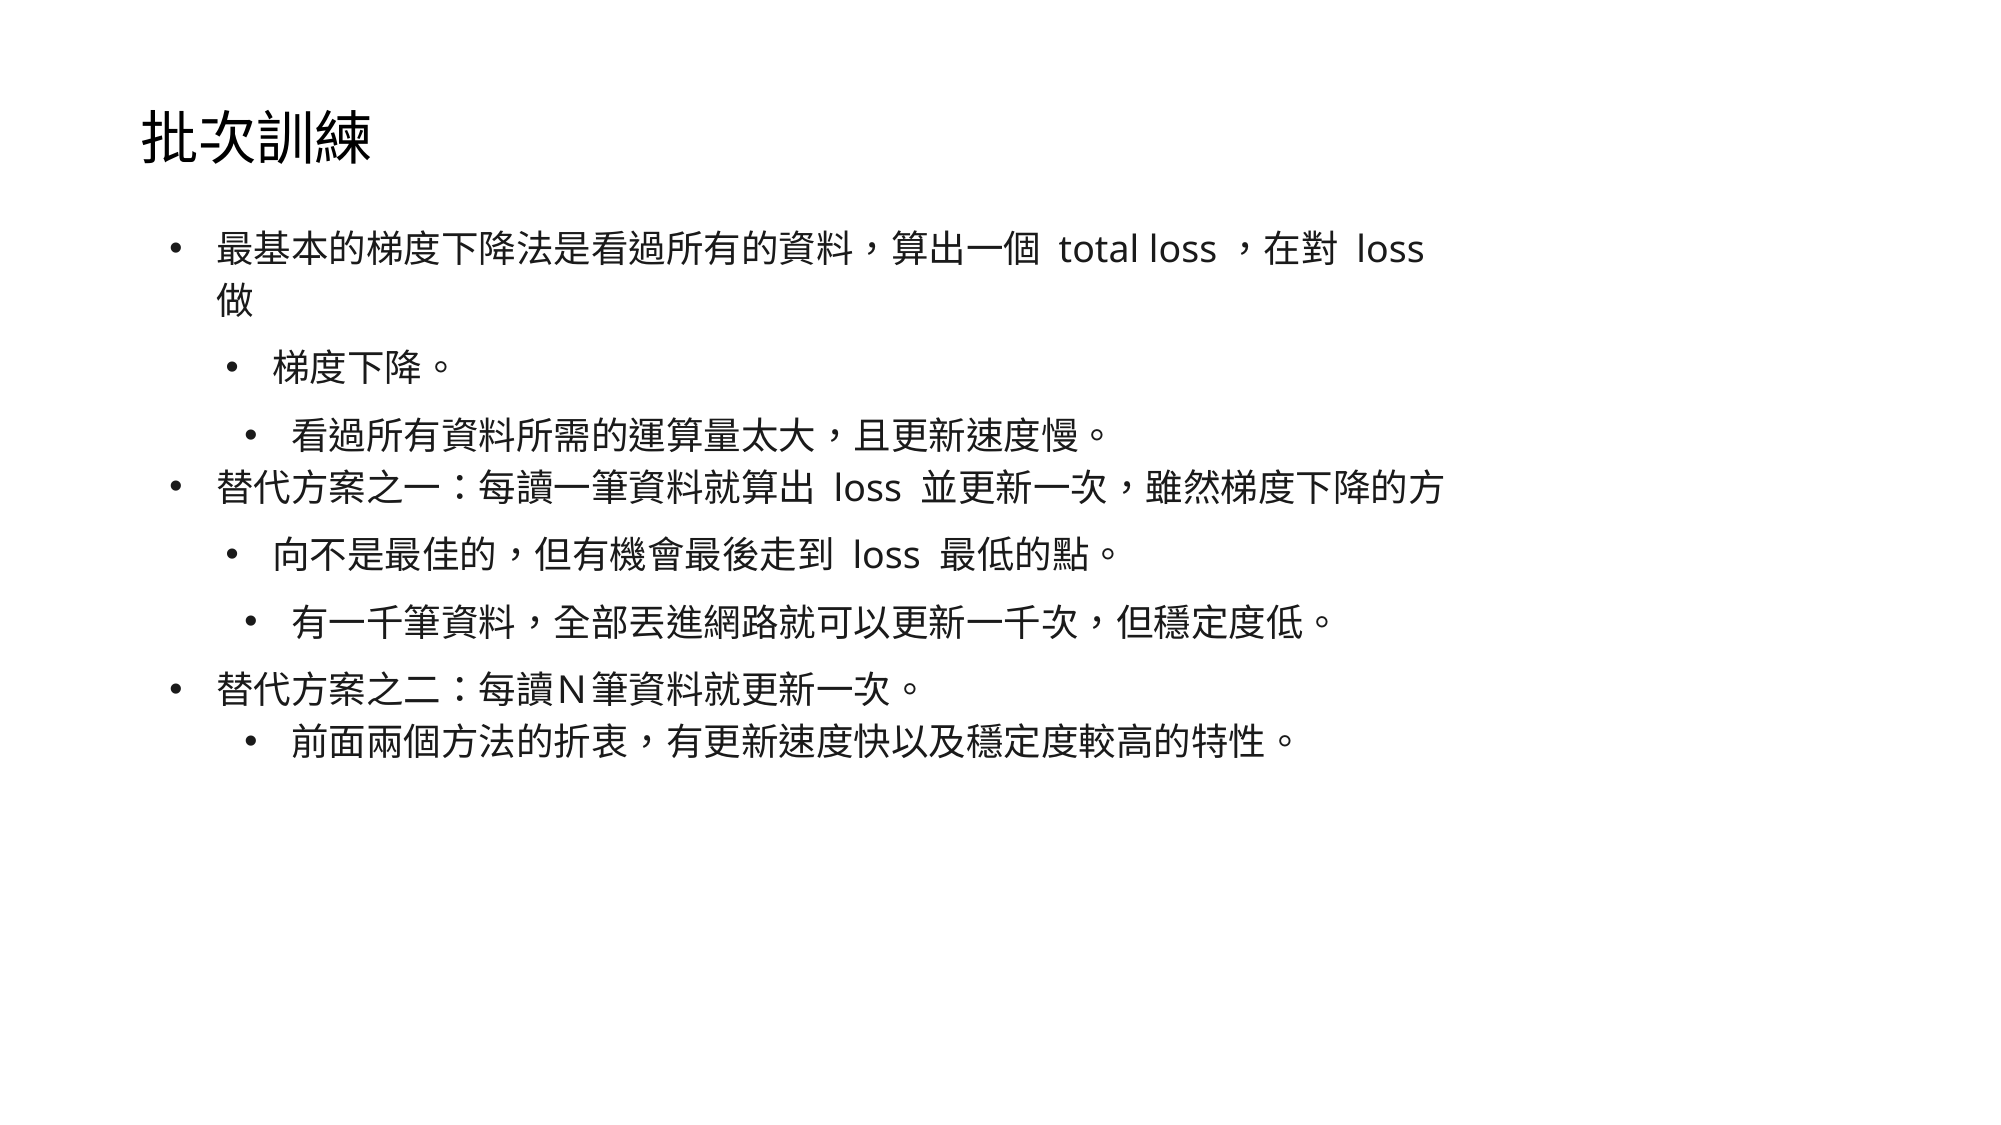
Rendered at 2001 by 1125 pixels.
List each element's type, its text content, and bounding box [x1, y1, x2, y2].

title 批次訓練 [135, 89, 1096, 183]
text_box 最基本的梯度下降法是看過所有的資料，算出一個 total loss，在對 loss 做 梯度下降。 看過所有資料所需的運算量太大，且更新速度慢。 替代方案之一：每讀一筆資料就算出 loss 並更新一次，雖然梯度下降的方 向不是最佳的，但有機會最後走到 loss 最低的點。 有一千筆資料，全部丟進網路就可以更新一千次，但穩定度低。 替代方案之二：每讀Ｎ筆資料就更新一次。 前面兩個方法的折衷，有更新速度快以及穩定度較高的特性。 [135, 203, 1477, 766]
